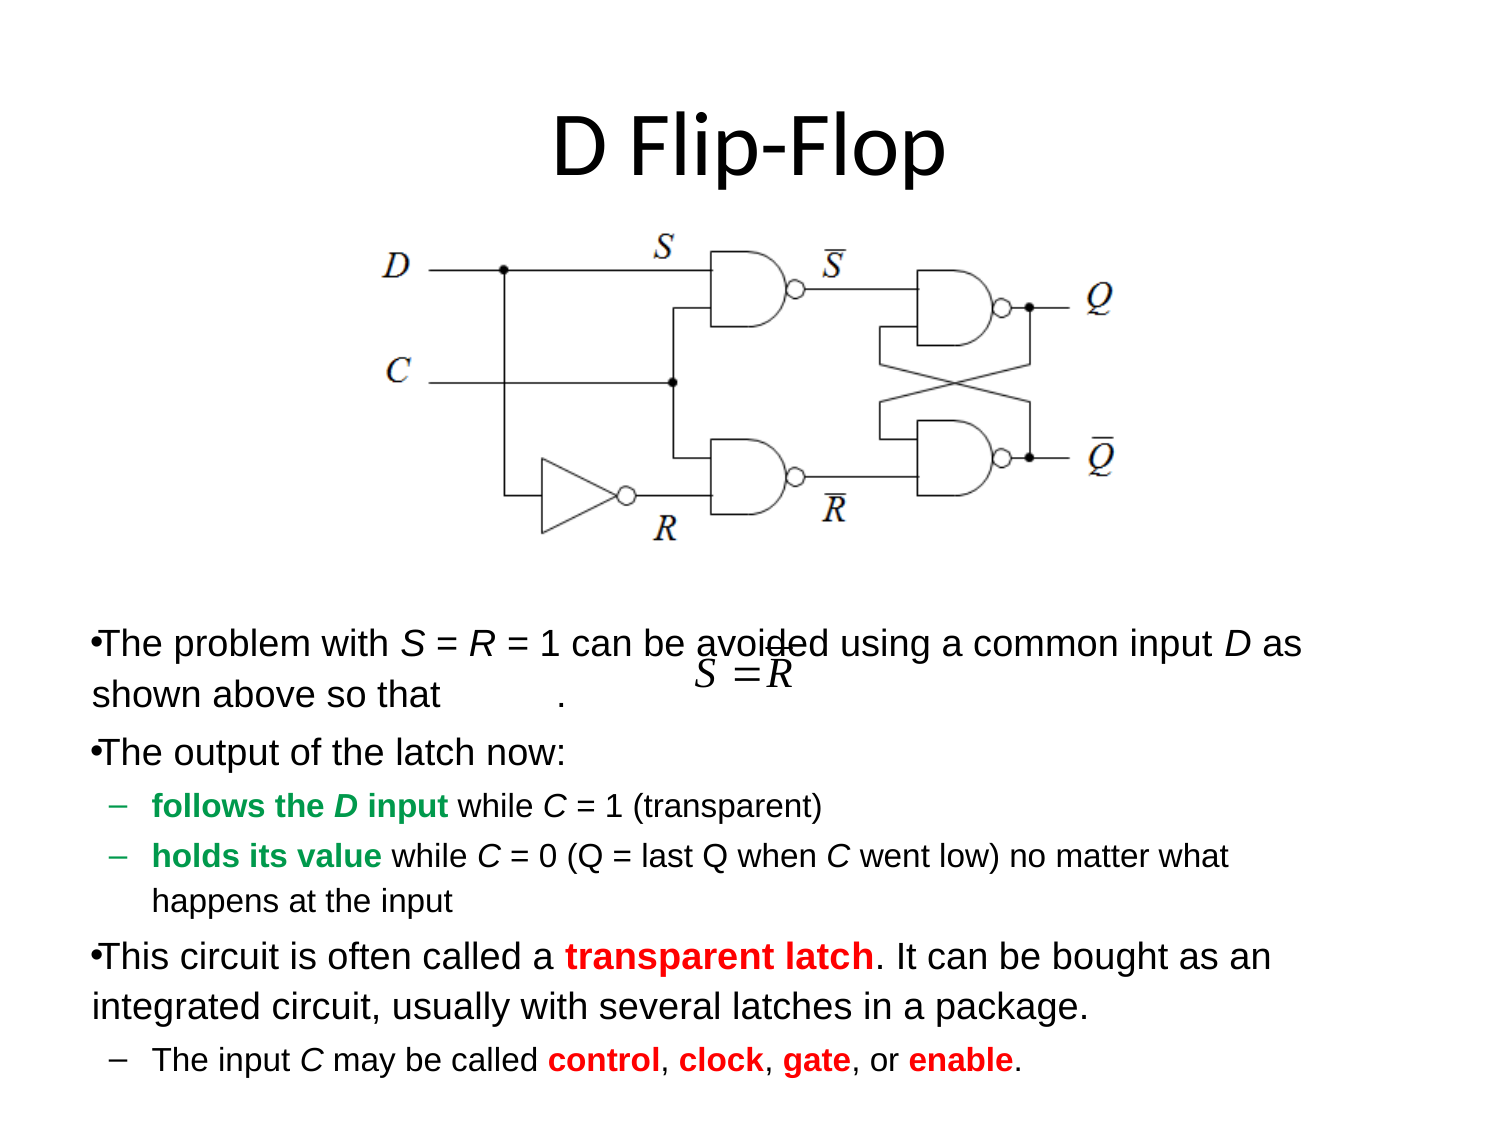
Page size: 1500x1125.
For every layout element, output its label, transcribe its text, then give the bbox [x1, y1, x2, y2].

list The problem with S = R = 1 can be avoided using a common input D as shown above so that . The output of the latch now: follows the D input while C = 1 (transparent) holds its value while C = 0 (Q = last Q when C went low) no matter what happens at the input This circuit is often called a transparent latch. It can be bought as an integrated circuit, usually with several latches in a package. The input C may be called control, clock, gate, or enable. [75, 262, 1425, 1100]
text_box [687, 637, 802, 699]
title D Flip-Flop [75, 45, 1425, 233]
picture [360, 212, 1140, 554]
